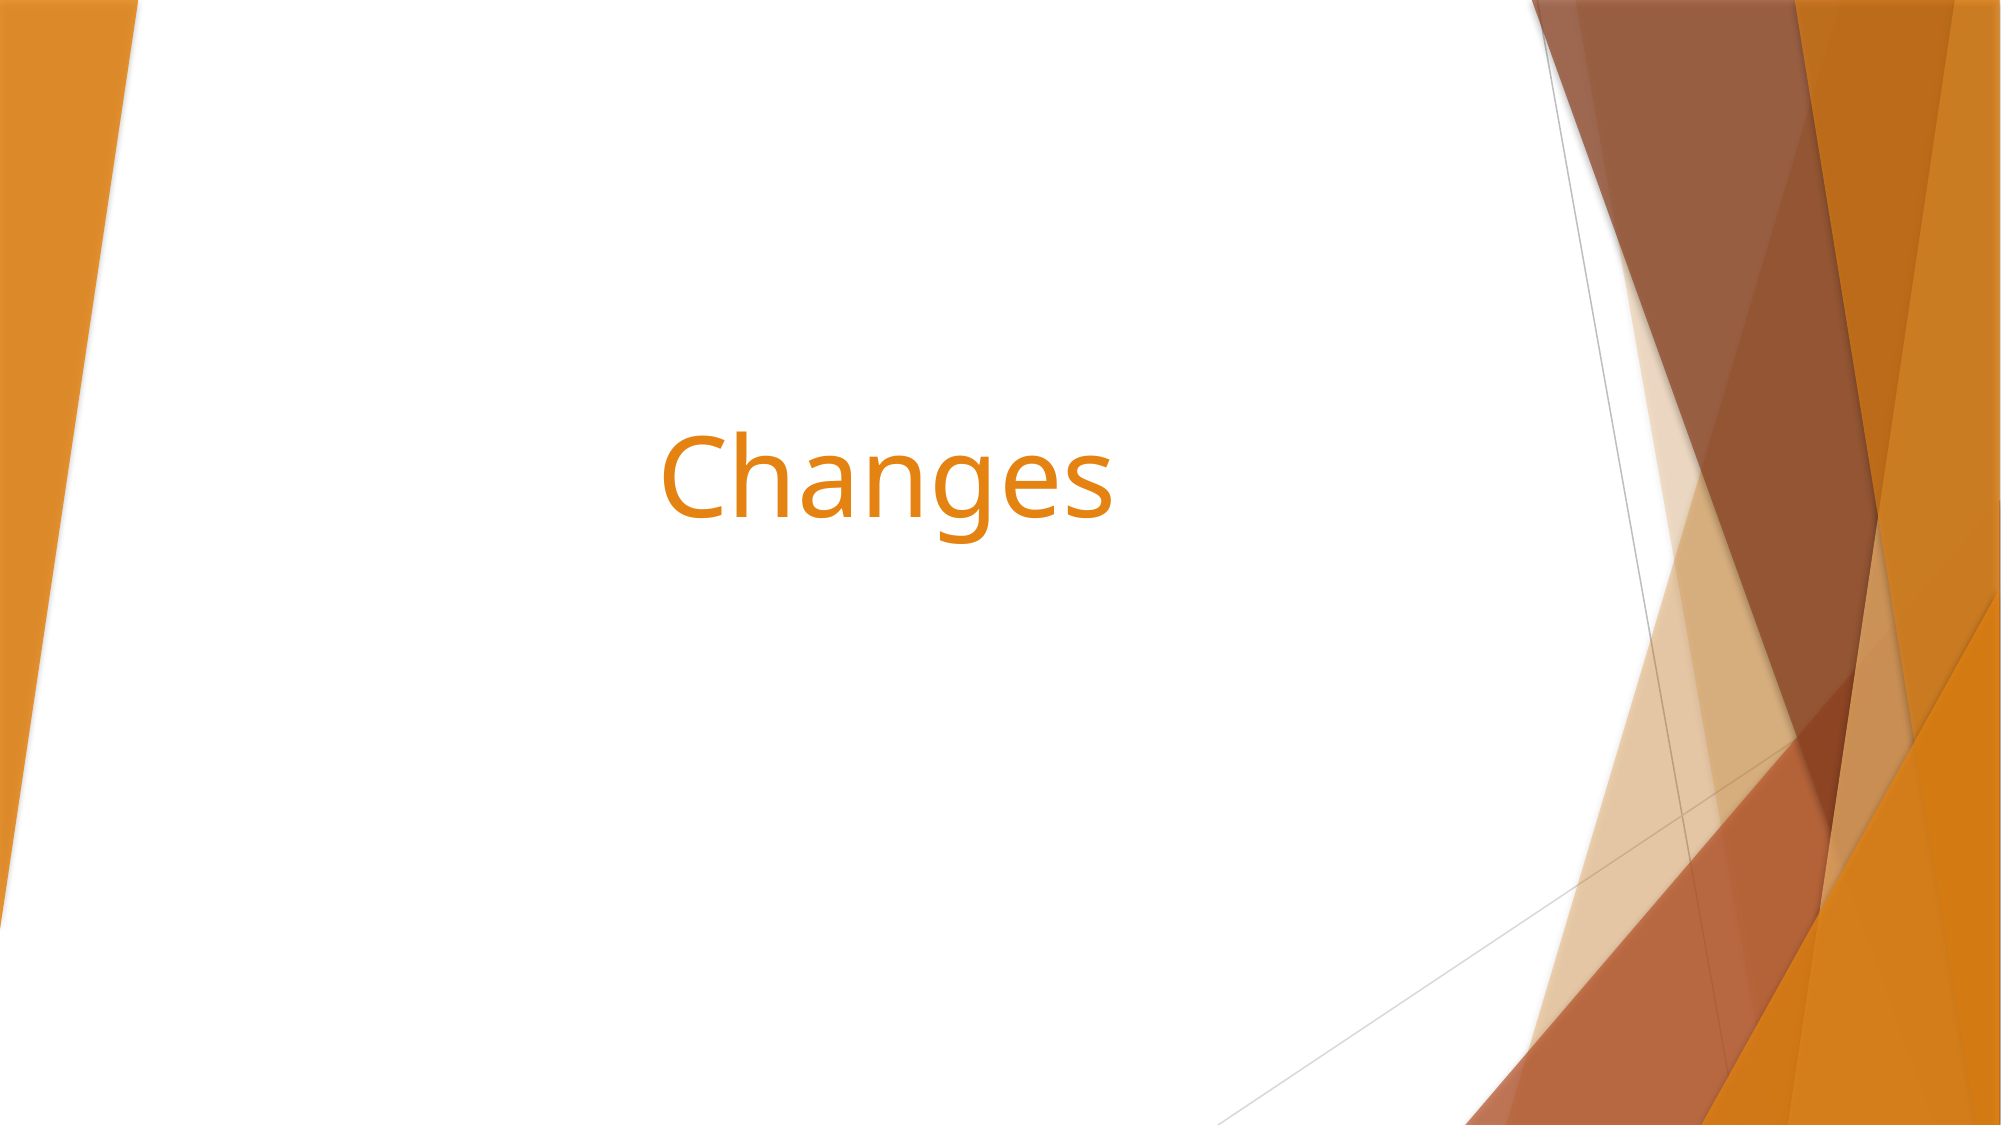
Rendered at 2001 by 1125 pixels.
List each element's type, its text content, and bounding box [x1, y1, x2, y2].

title Changes [249, 398, 1525, 548]
